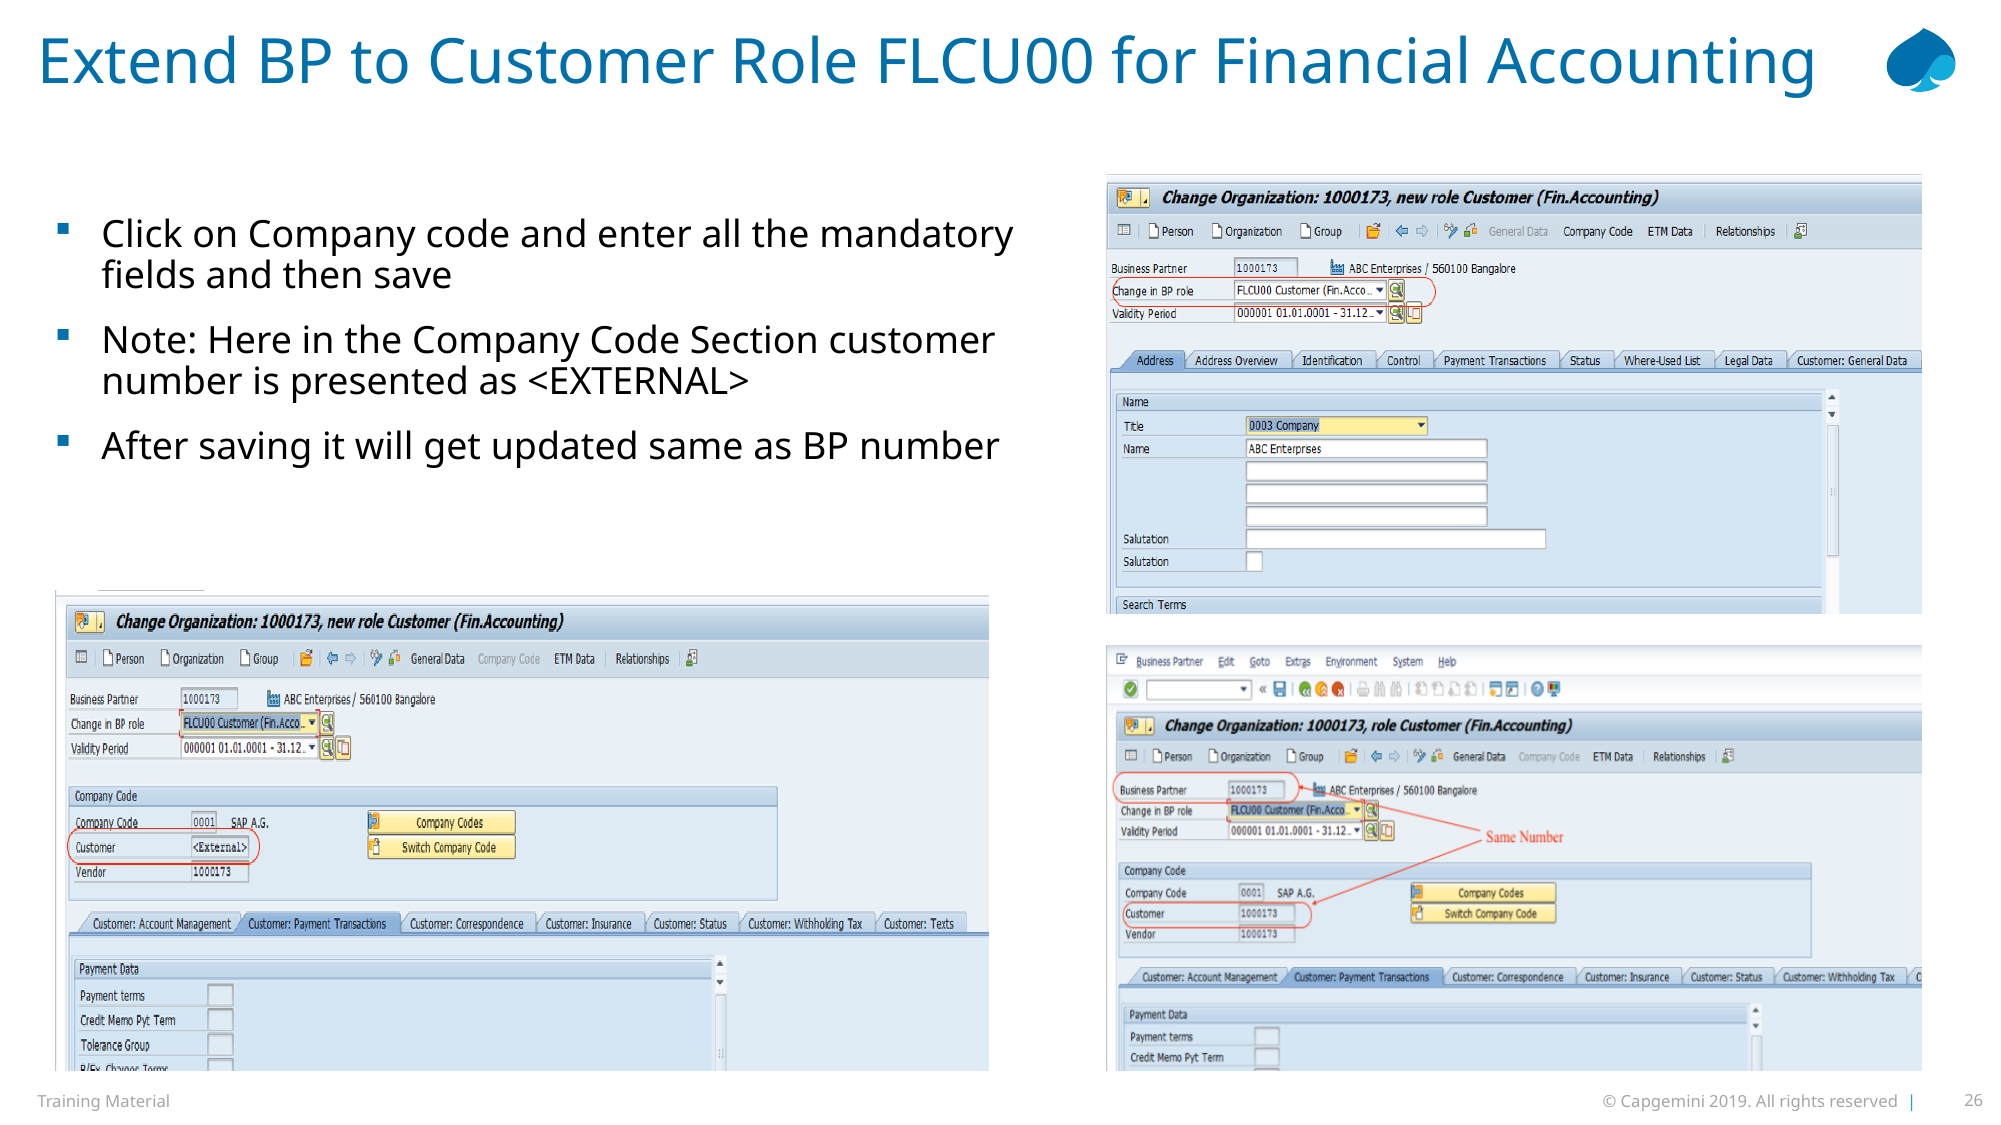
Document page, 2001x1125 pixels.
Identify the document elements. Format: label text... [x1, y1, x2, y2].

text_box Click on Company code and enter all the mandatory fields and then save Note: Here in the Company Code Section customer number is presented as <EXTERNAL> After saving it will get updated same as BP number [39, 208, 1032, 574]
picture [54, 590, 989, 1071]
title Extend BP to Customer Role FLCU00 for Financial Accounting [37, 0, 1863, 119]
picture [1106, 645, 1922, 1071]
picture [1106, 172, 1922, 614]
